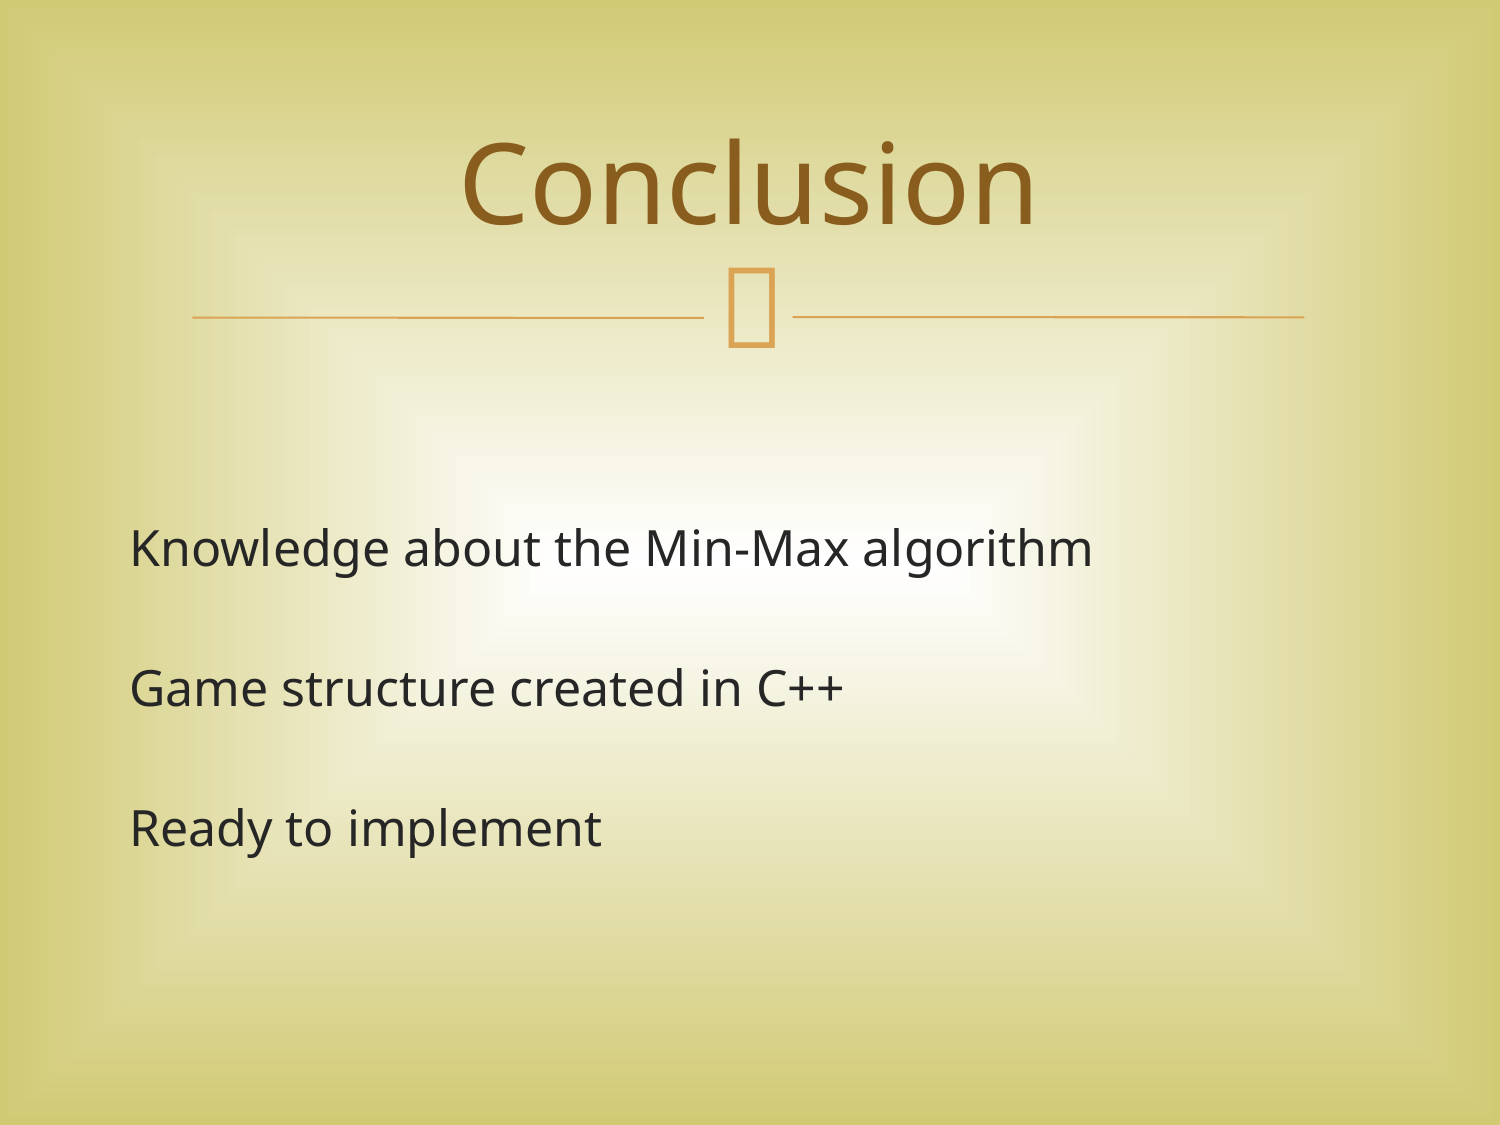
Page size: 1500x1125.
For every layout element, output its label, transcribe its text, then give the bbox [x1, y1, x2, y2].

list Knowledge about the Min-Max algorithm Game structure created in C++ Ready to implement [114, 368, 1386, 1005]
title Conclusion [112, 93, 1386, 267]
